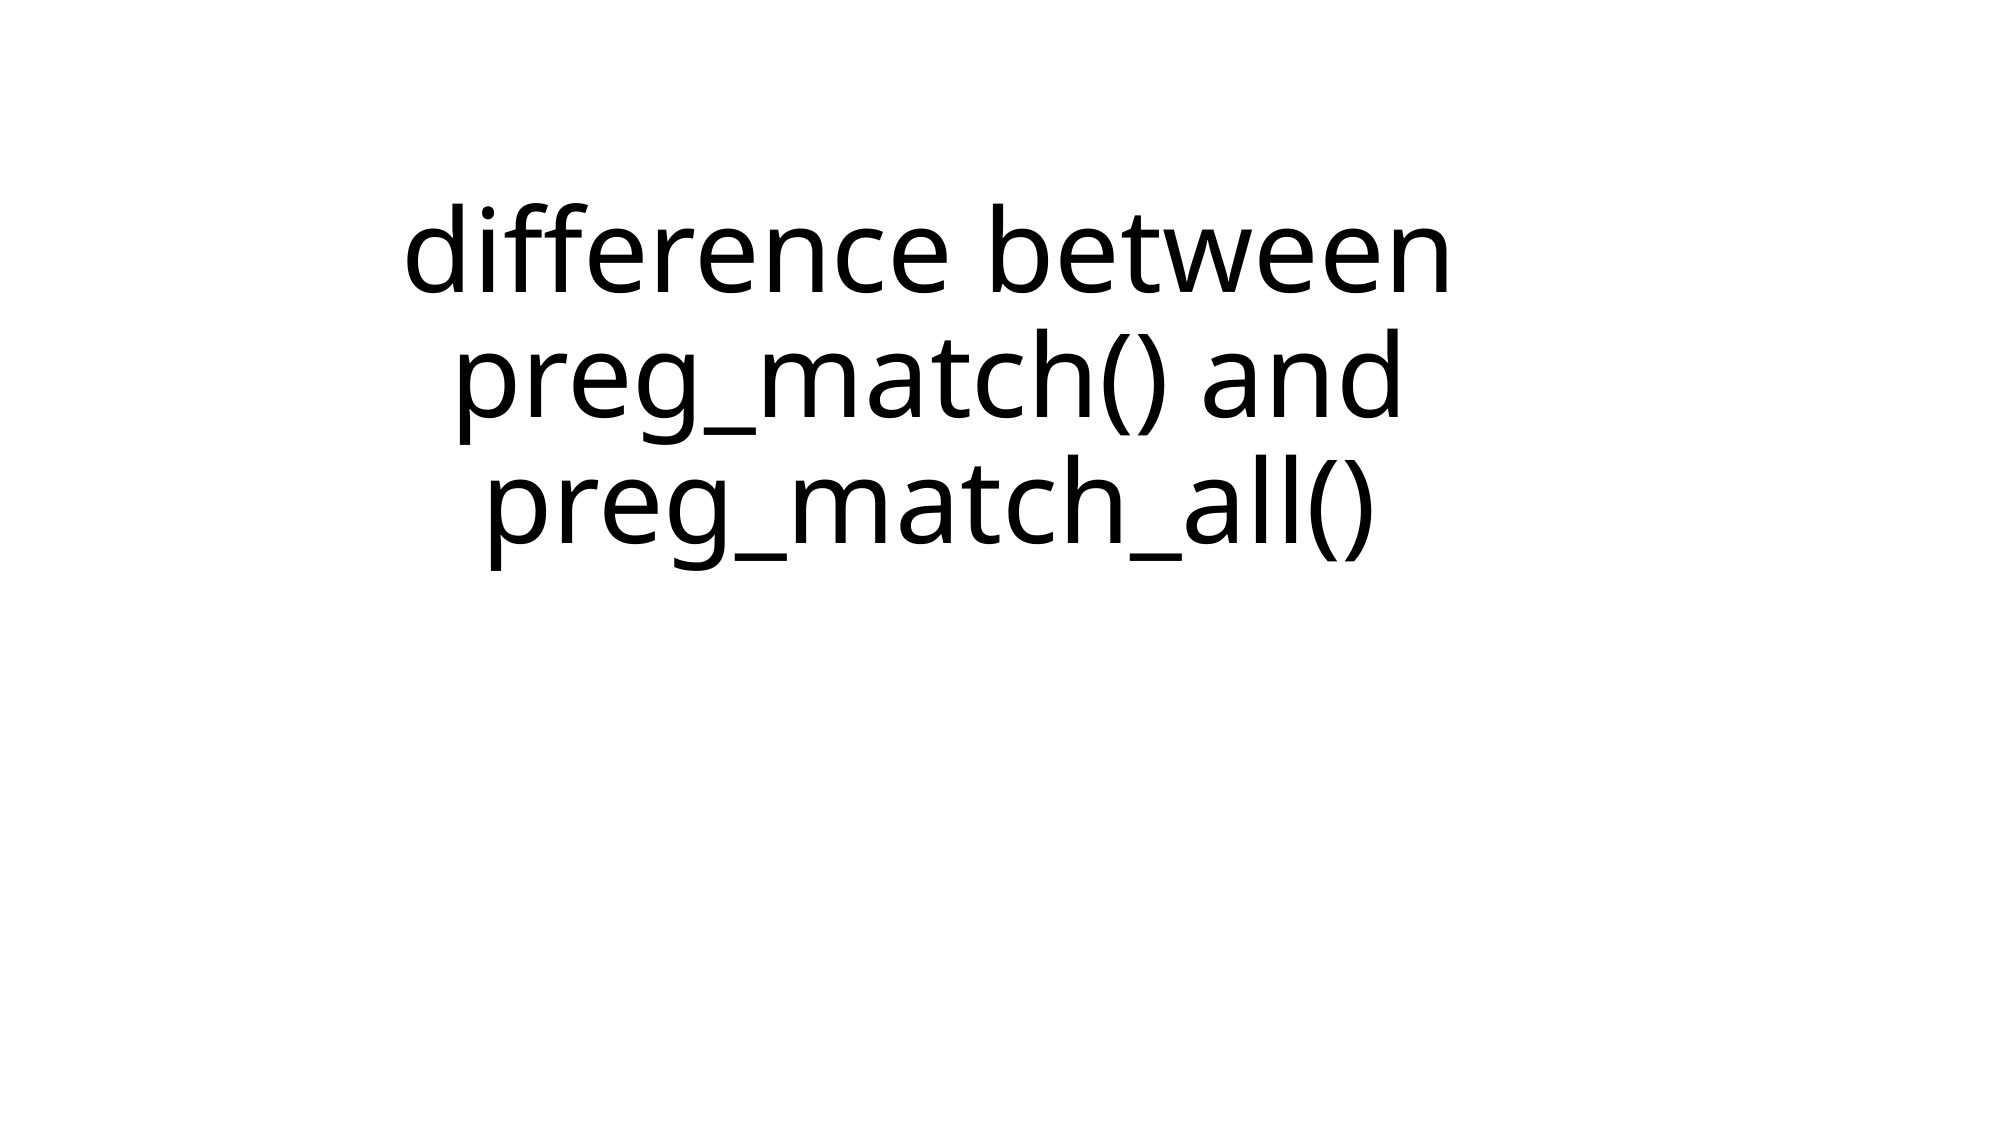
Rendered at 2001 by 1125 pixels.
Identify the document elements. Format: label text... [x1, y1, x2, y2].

title difference between preg_match() and preg_match_all() [108, 184, 1750, 576]
